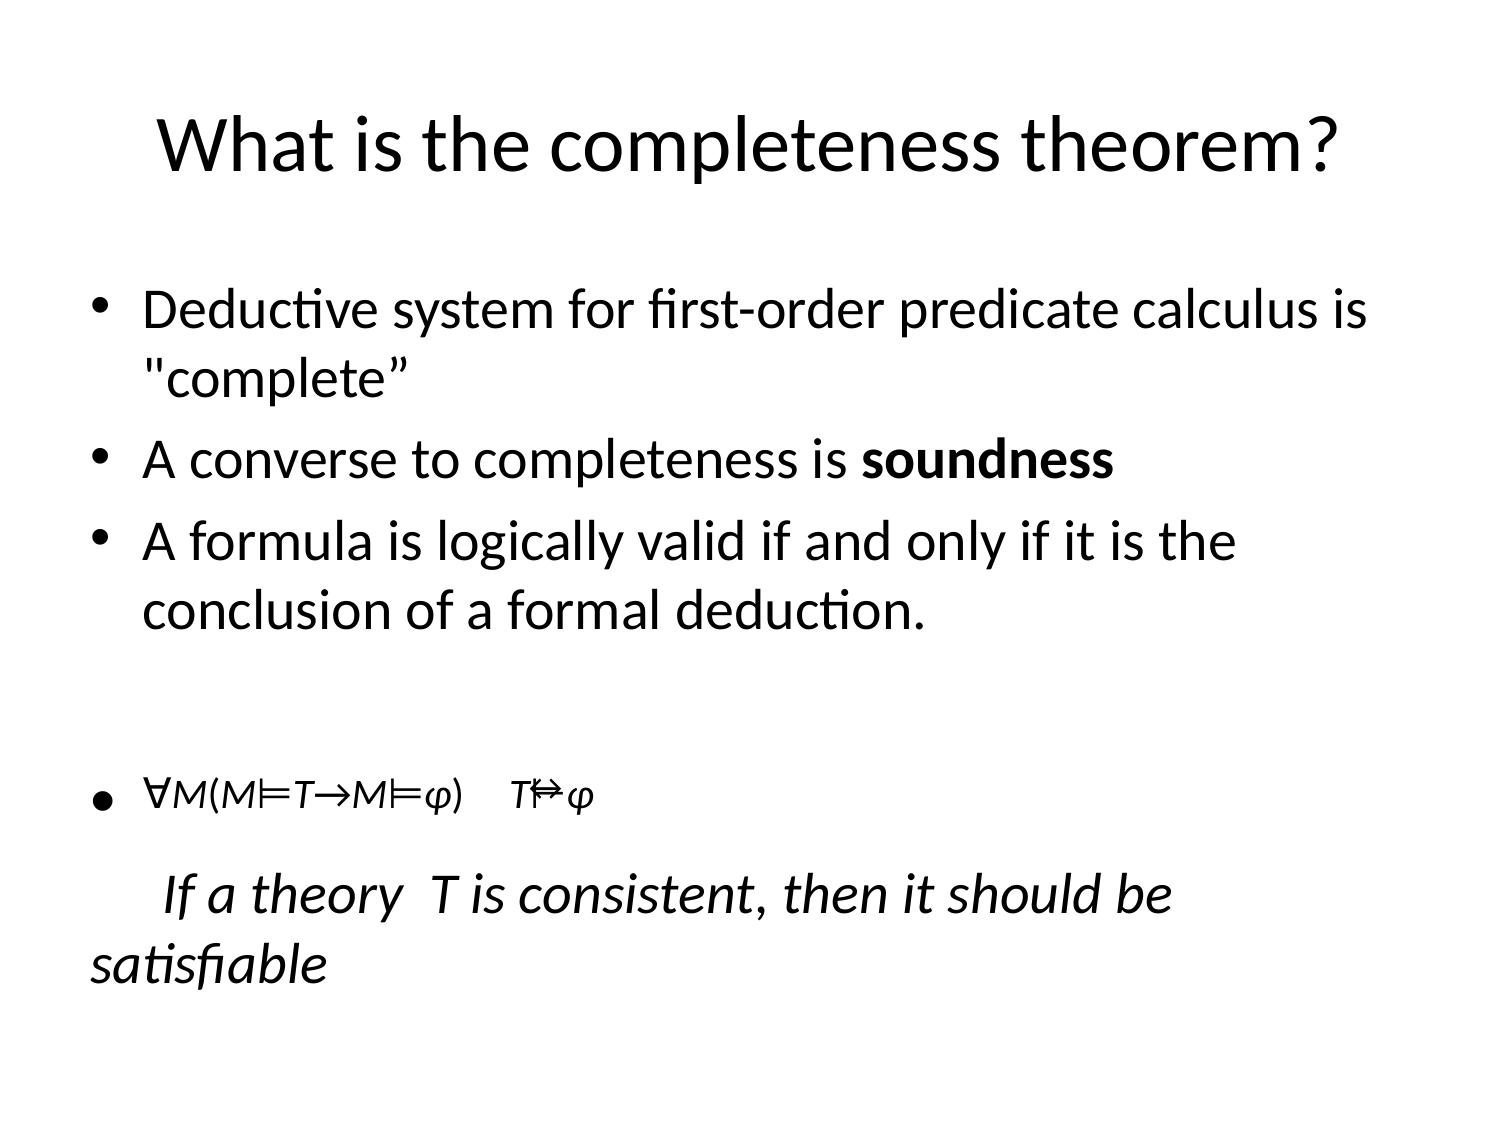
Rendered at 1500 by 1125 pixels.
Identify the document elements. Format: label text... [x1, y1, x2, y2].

list Deductive system for first-order predicate calculus is "complete” A converse to completeness is soundness A formula is logically valid if and only if it is the conclusion of a formal deduction. ∀M(M⊨T→M⊨φ) T⊢φ If a theory T is consistent, then it should be satisfiable [75, 262, 1425, 1005]
text_box ↔ [506, 755, 602, 816]
title What is the completeness theorem? [75, 45, 1425, 233]
